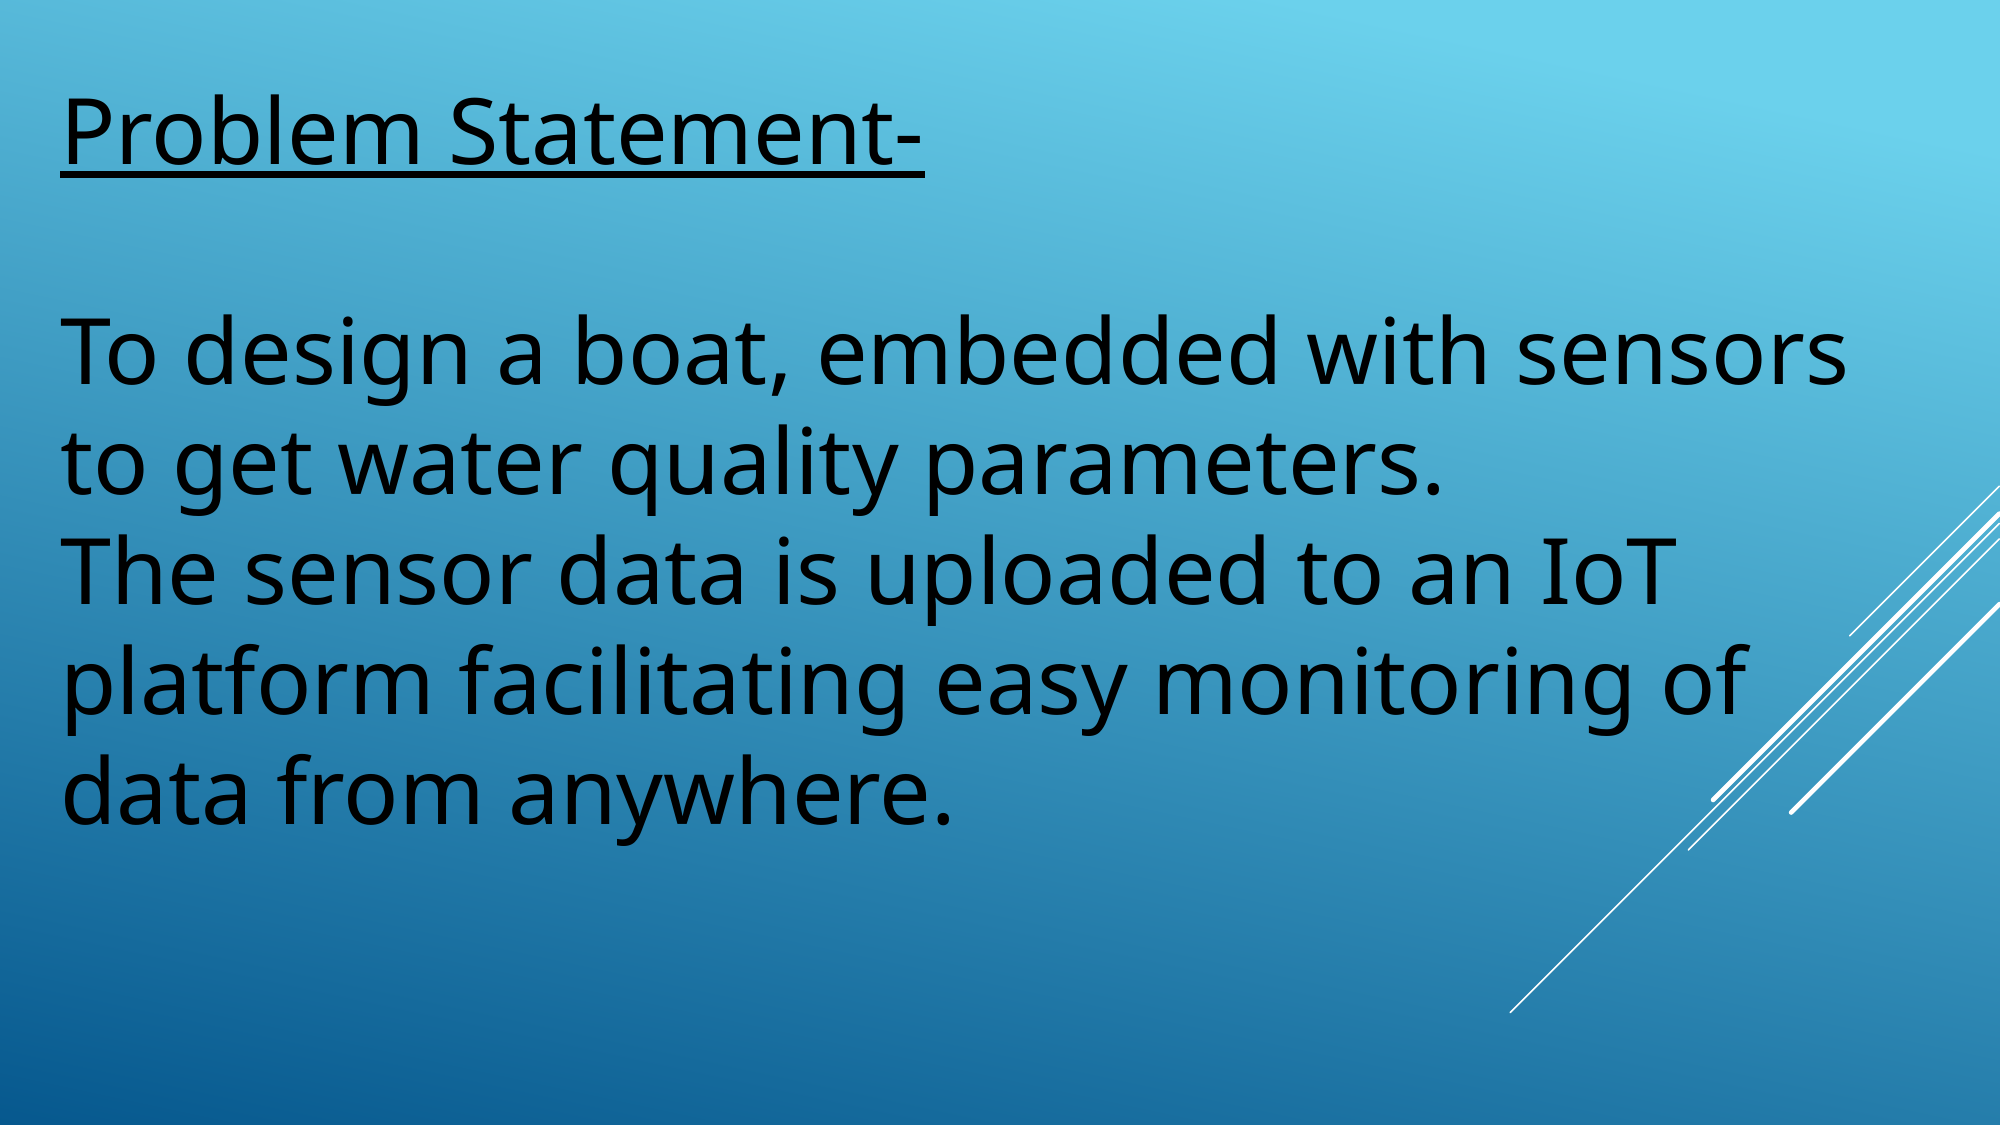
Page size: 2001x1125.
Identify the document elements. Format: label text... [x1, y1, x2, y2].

text_box Problem Statement- To design a boat, embedded with sensors to get water quality parameters. The sensor data is uploaded to an IoT platform facilitating easy monitoring of data from anywhere. [45, 65, 1955, 895]
